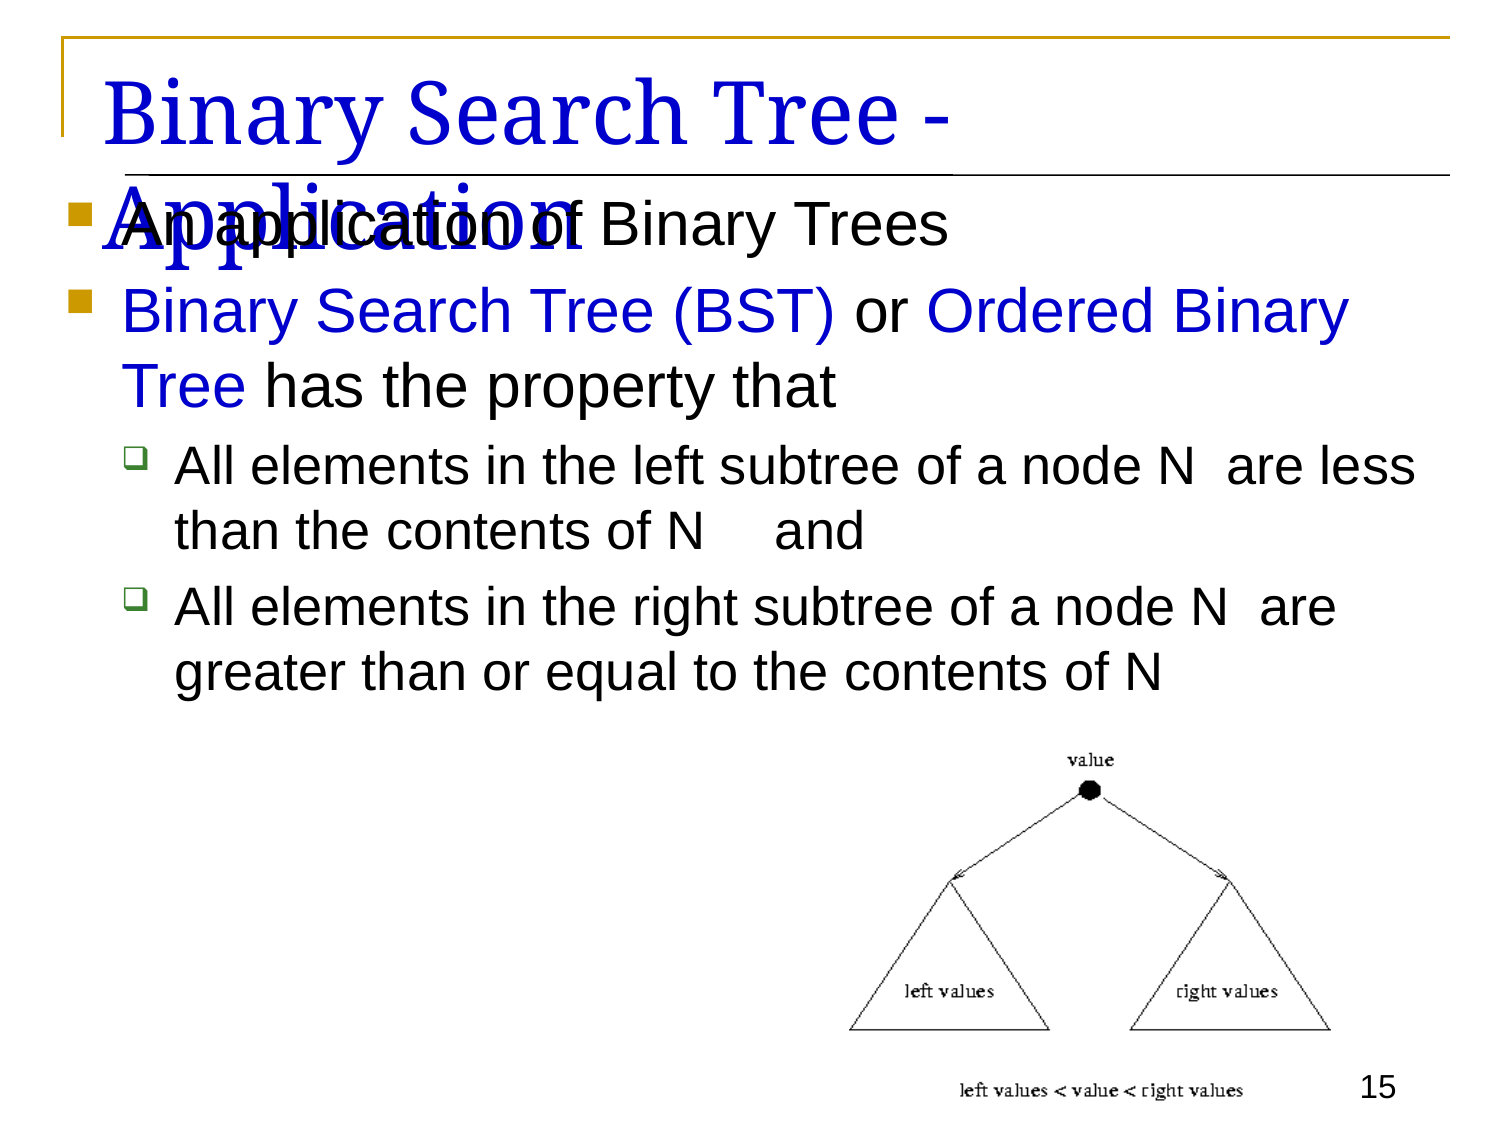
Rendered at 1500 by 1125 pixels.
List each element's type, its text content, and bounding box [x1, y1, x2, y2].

list An application of Binary Trees Binary Search Tree (BST) or Ordered Binary Tree has the property that All elements in the left subtree of a node N are less than the contents of N and All elements in the right subtree of a node N are greater than or equal to the contents of N [49, 174, 1451, 1076]
picture [849, 749, 1331, 1103]
title Binary Search Tree - Application [87, 49, 1451, 163]
